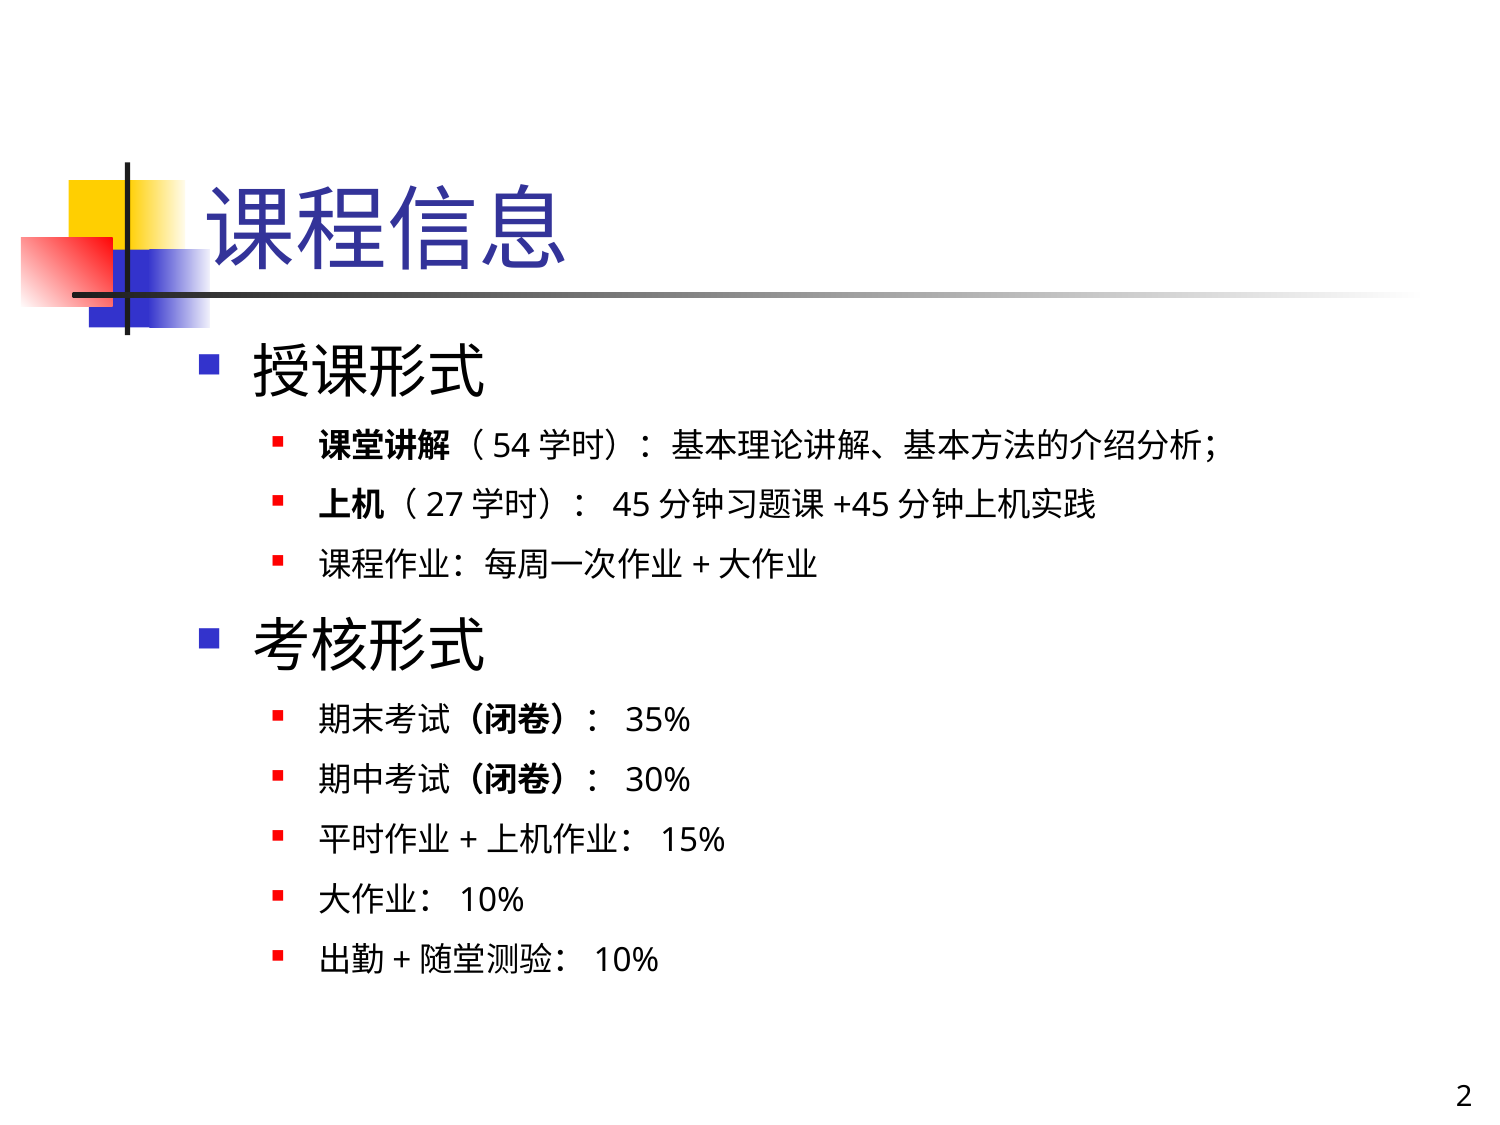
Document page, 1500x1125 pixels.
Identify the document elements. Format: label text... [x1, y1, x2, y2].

list 授课形式 课堂讲解（54学时）：基本理论讲解、基本方法的介绍分析； 上机（27学时）：45分钟习题课+45分钟上机实践 课程作业：每周一次作业+大作业 考核形式 期末考试（闭卷）：35% 期中考试（闭卷）：30% 平时作业+上机作业：15% 大作业：10% 出勤+随堂测验：10% [181, 326, 1457, 1125]
title 课程信息 [188, 101, 1468, 289]
slide_number 2 [1174, 1049, 1488, 1125]
